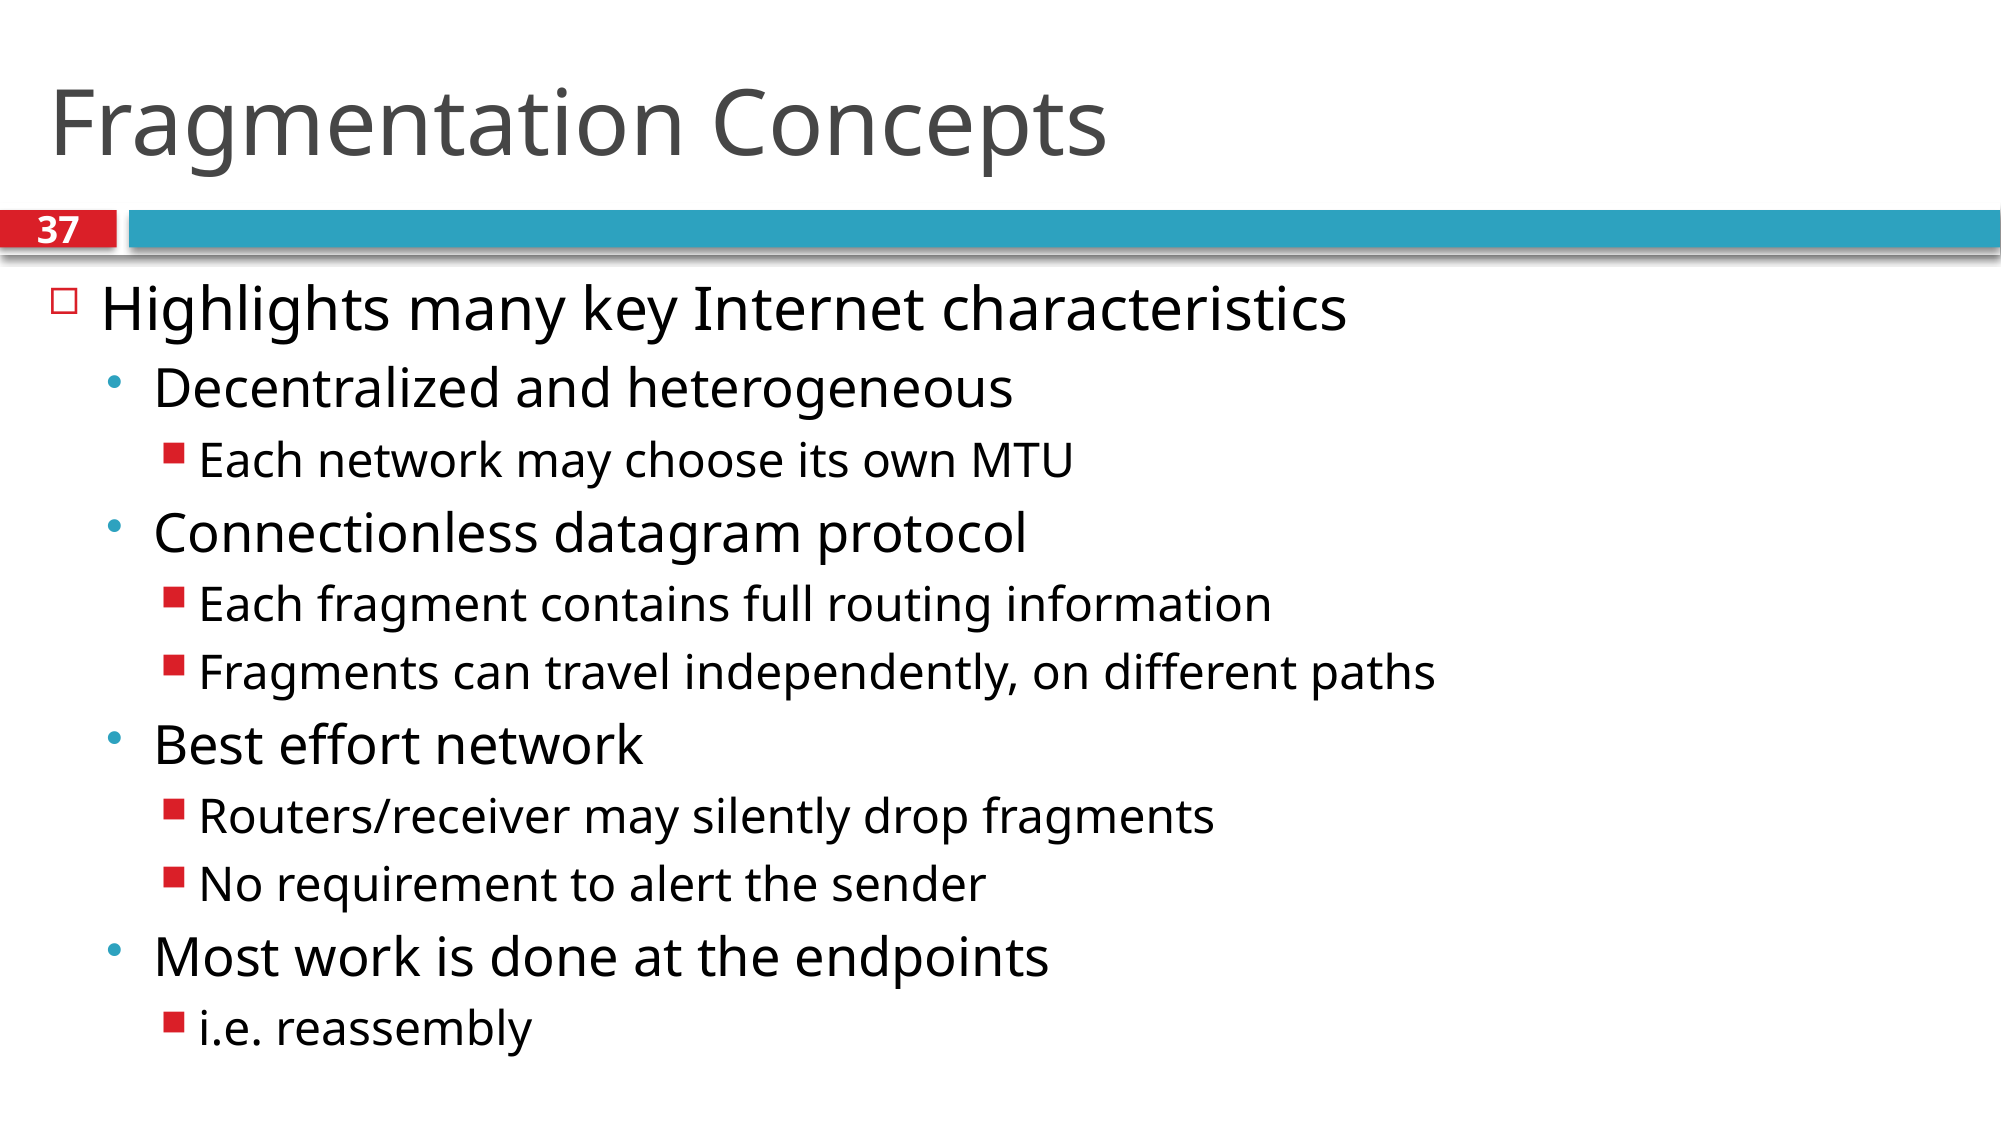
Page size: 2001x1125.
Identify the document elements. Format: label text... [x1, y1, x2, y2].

slide_number 37 [0, 206, 117, 257]
list Highlights many key Internet characteristics Decentralized and heterogeneous Each network may choose its own MTU Connectionless datagram protocol Each fragment contains full routing information Fragments can travel independently, on different paths Best effort network Routers/receiver may silently drop fragments No requirement to alert the sender Most work is done at the endpoints i.e. reassembly [33, 262, 1967, 1100]
title Fragmentation Concepts [33, 37, 1967, 200]
